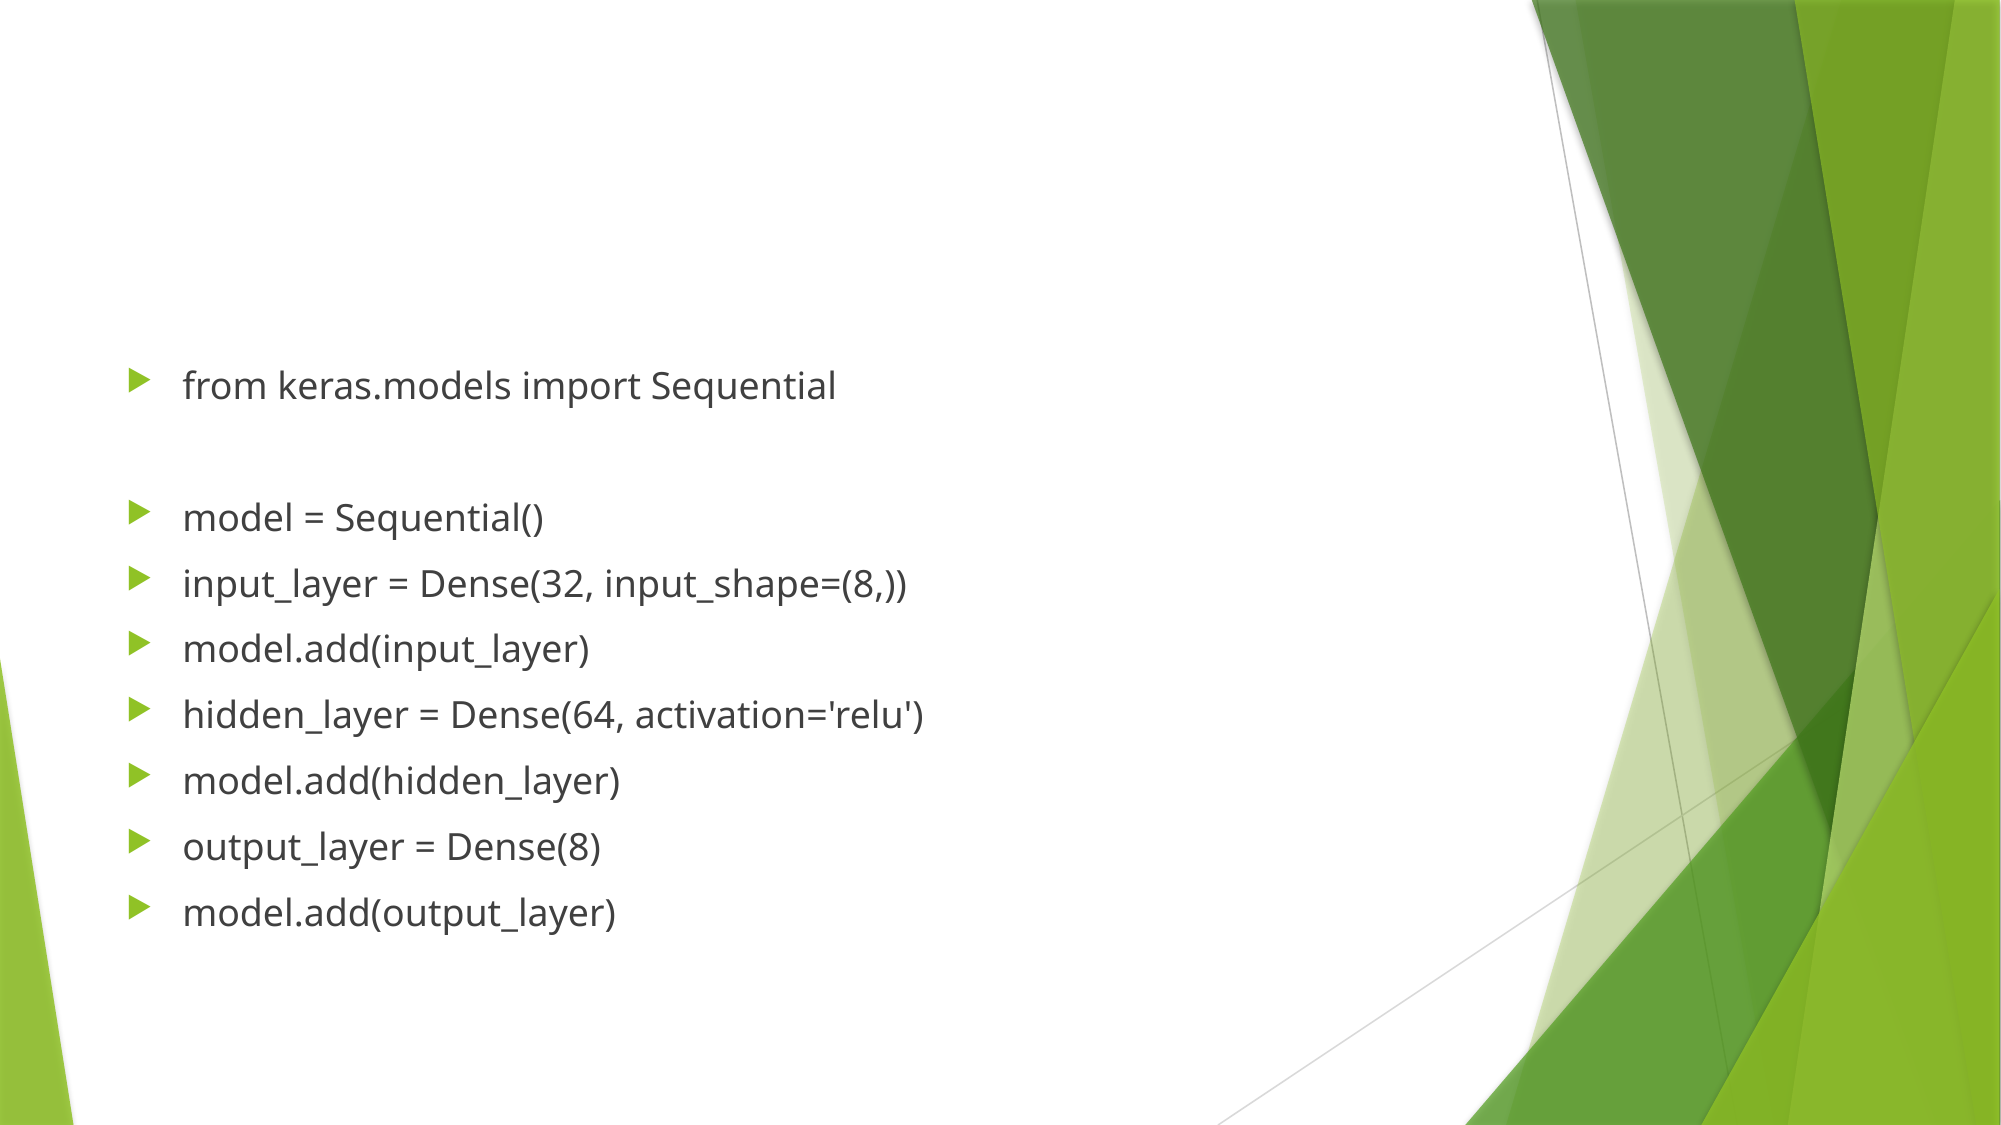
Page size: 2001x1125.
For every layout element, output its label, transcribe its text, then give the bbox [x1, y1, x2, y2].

list from keras.models import Sequential model = Sequential() input_layer = Dense(32, input_shape=(8,)) model.add(input_layer) hidden_layer = Dense(64, activation='relu') model.add(hidden_layer) output_layer = Dense(8) model.add(output_layer) [111, 354, 1522, 992]
